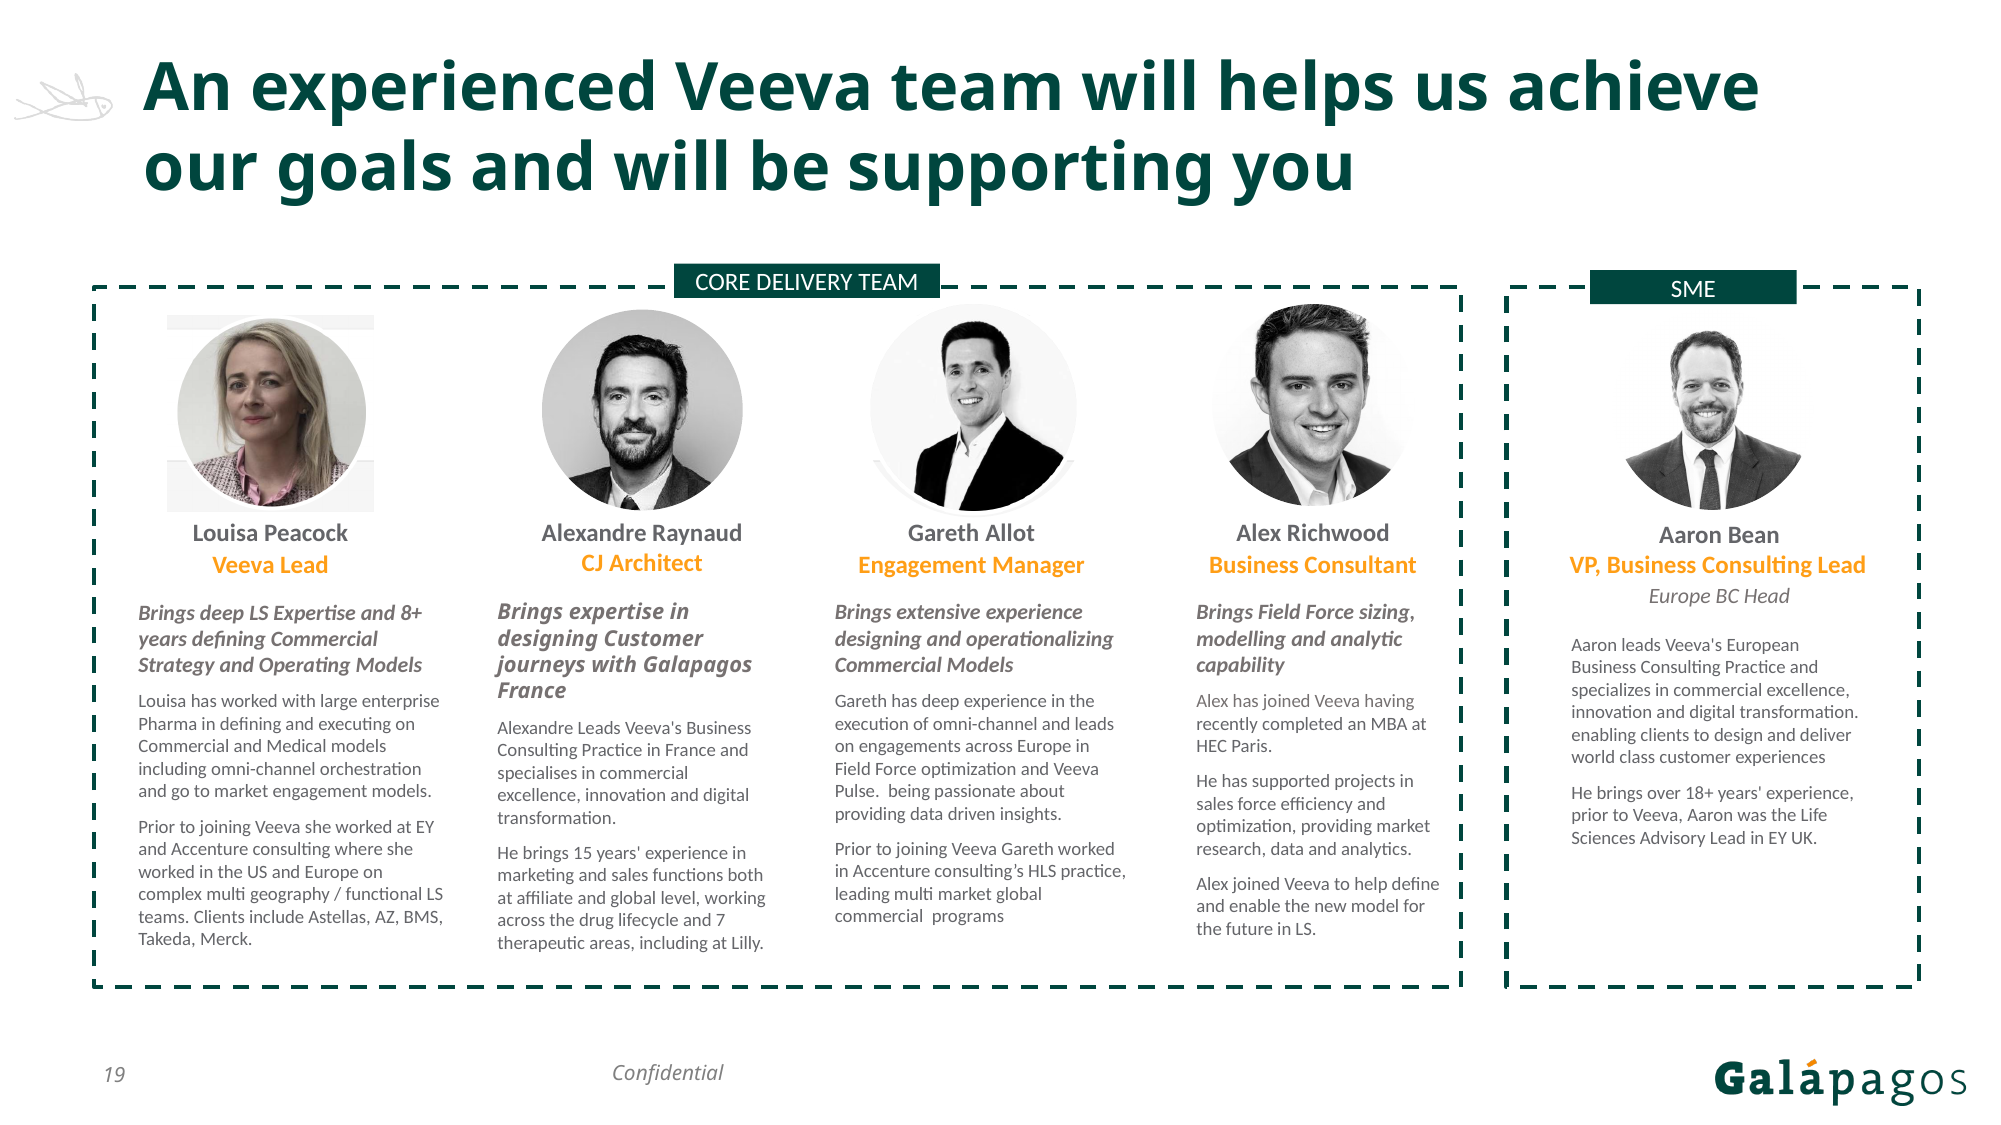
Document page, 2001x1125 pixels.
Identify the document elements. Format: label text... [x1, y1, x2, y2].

text_box Brings Field Force sizing, modelling and analytic capability Alex has joined Veeva having recently completed an MBA at HEC Paris. He has supported projects in sales force efficiency and optimization, providing market research, data and analytics. Alex joined Veeva to help define and enable the new model for the future in LS. [1181, 590, 1451, 947]
text_box Brings extensive experience designing and operationalizing Commercial Models Gareth has deep experience in the execution of omni-channel and leads on engagements across Europe in Field Force optimization and Veeva Pulse. being passionate about providing data driven insights. Prior to joining Veeva Gareth worked in Accenture consulting’s HLS practice, leading multi market global commercial programs [820, 590, 1128, 934]
text_box Gareth Allot Engagement Manager [818, 515, 1126, 587]
text_box Aaron leads Veeva's European Business Consulting Practice and specializes in commercial excellence, innovation and digital transformation. enabling clients to design and deliver world class customer experiences He brings over 18+ years' experience, prior to Veeva, Aaron was the Life Sciences Advisory Lead in EY UK. [1559, 625, 1867, 856]
picture [14, 73, 113, 121]
text_box Brings expertise in designing Customer journeys with Galapagos France Alexandre Leads Veeva's Business Consulting Practice in France and specialises in commercial excellence, innovation and digital transformation. He brings 15 years' experience in marketing and sales functions both at affiliate and global level, working across the drug lifecycle and 7 therapeutic areas, including at Lilly. [485, 590, 770, 961]
picture [1714, 1057, 1967, 1107]
text_box Louisa Peacock Veeva Lead [117, 515, 425, 587]
picture [859, 301, 1089, 518]
text_box Aaron Bean VP, Business Consulting Lead Europe BC Head [1554, 517, 1885, 616]
picture [541, 309, 743, 511]
picture [1612, 308, 1814, 511]
text_box [92, 285, 1463, 989]
text_box CORE DELIVERY TEAM [672, 262, 942, 300]
text_box Alex Richwood Business Consultant [1159, 515, 1467, 587]
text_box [1208, 301, 1416, 509]
text_box [1504, 285, 1921, 989]
text_box Alexandre Raynaud CJ Architect [477, 515, 808, 584]
title An experienced Veeva team will helps us achieve our goals and will be supporting you [128, 41, 1872, 267]
text_box SME [1588, 268, 1799, 306]
picture [167, 314, 374, 512]
